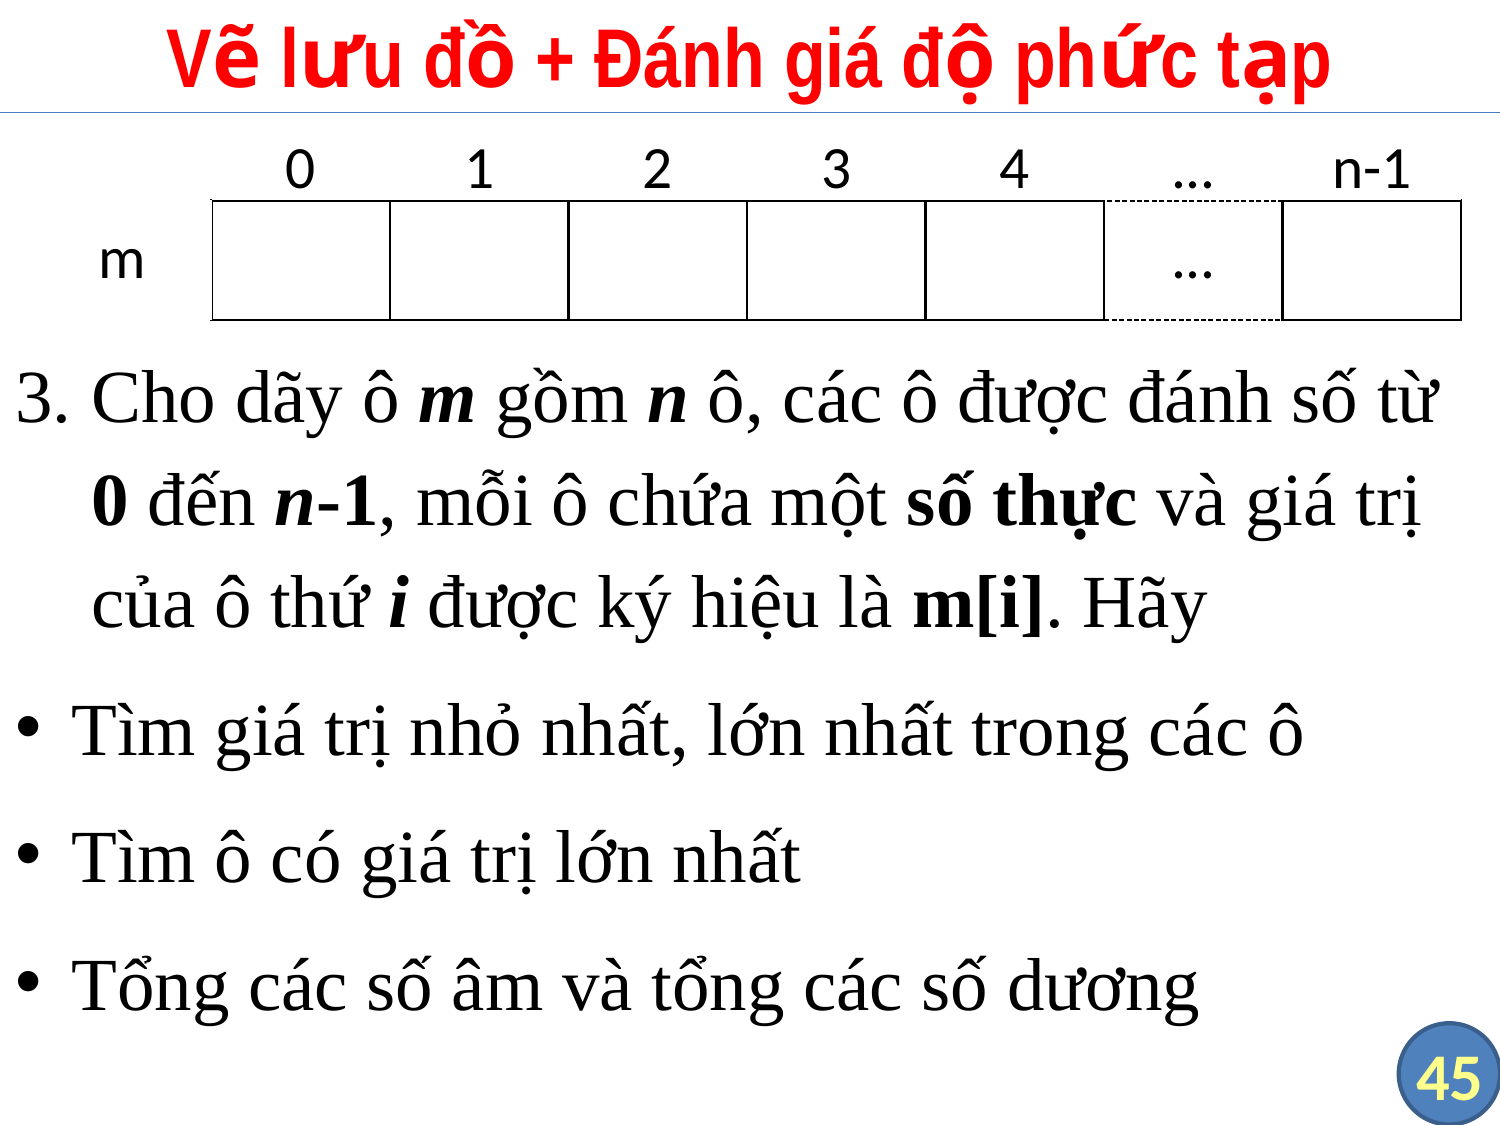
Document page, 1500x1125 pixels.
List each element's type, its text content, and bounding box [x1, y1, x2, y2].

picture [29, 112, 1463, 326]
list Cho dãy ô m gồm n ô, các ô được đánh số từ 0 đến n-1, mỗi ô chứa một số thực và giá trị của ô thứ i được ký hiệu là m[i]. Hãy Tìm giá trị nhỏ nhất, lớn nhất trong các ô Tìm ô có giá trị lớn nhất Tổng các số âm và tổng các số dương [0, 113, 1500, 1125]
title Vẽ lưu đồ + Đánh giá độ phức tạp [0, 0, 1500, 113]
slide_number 45 [1399, 1023, 1500, 1125]
